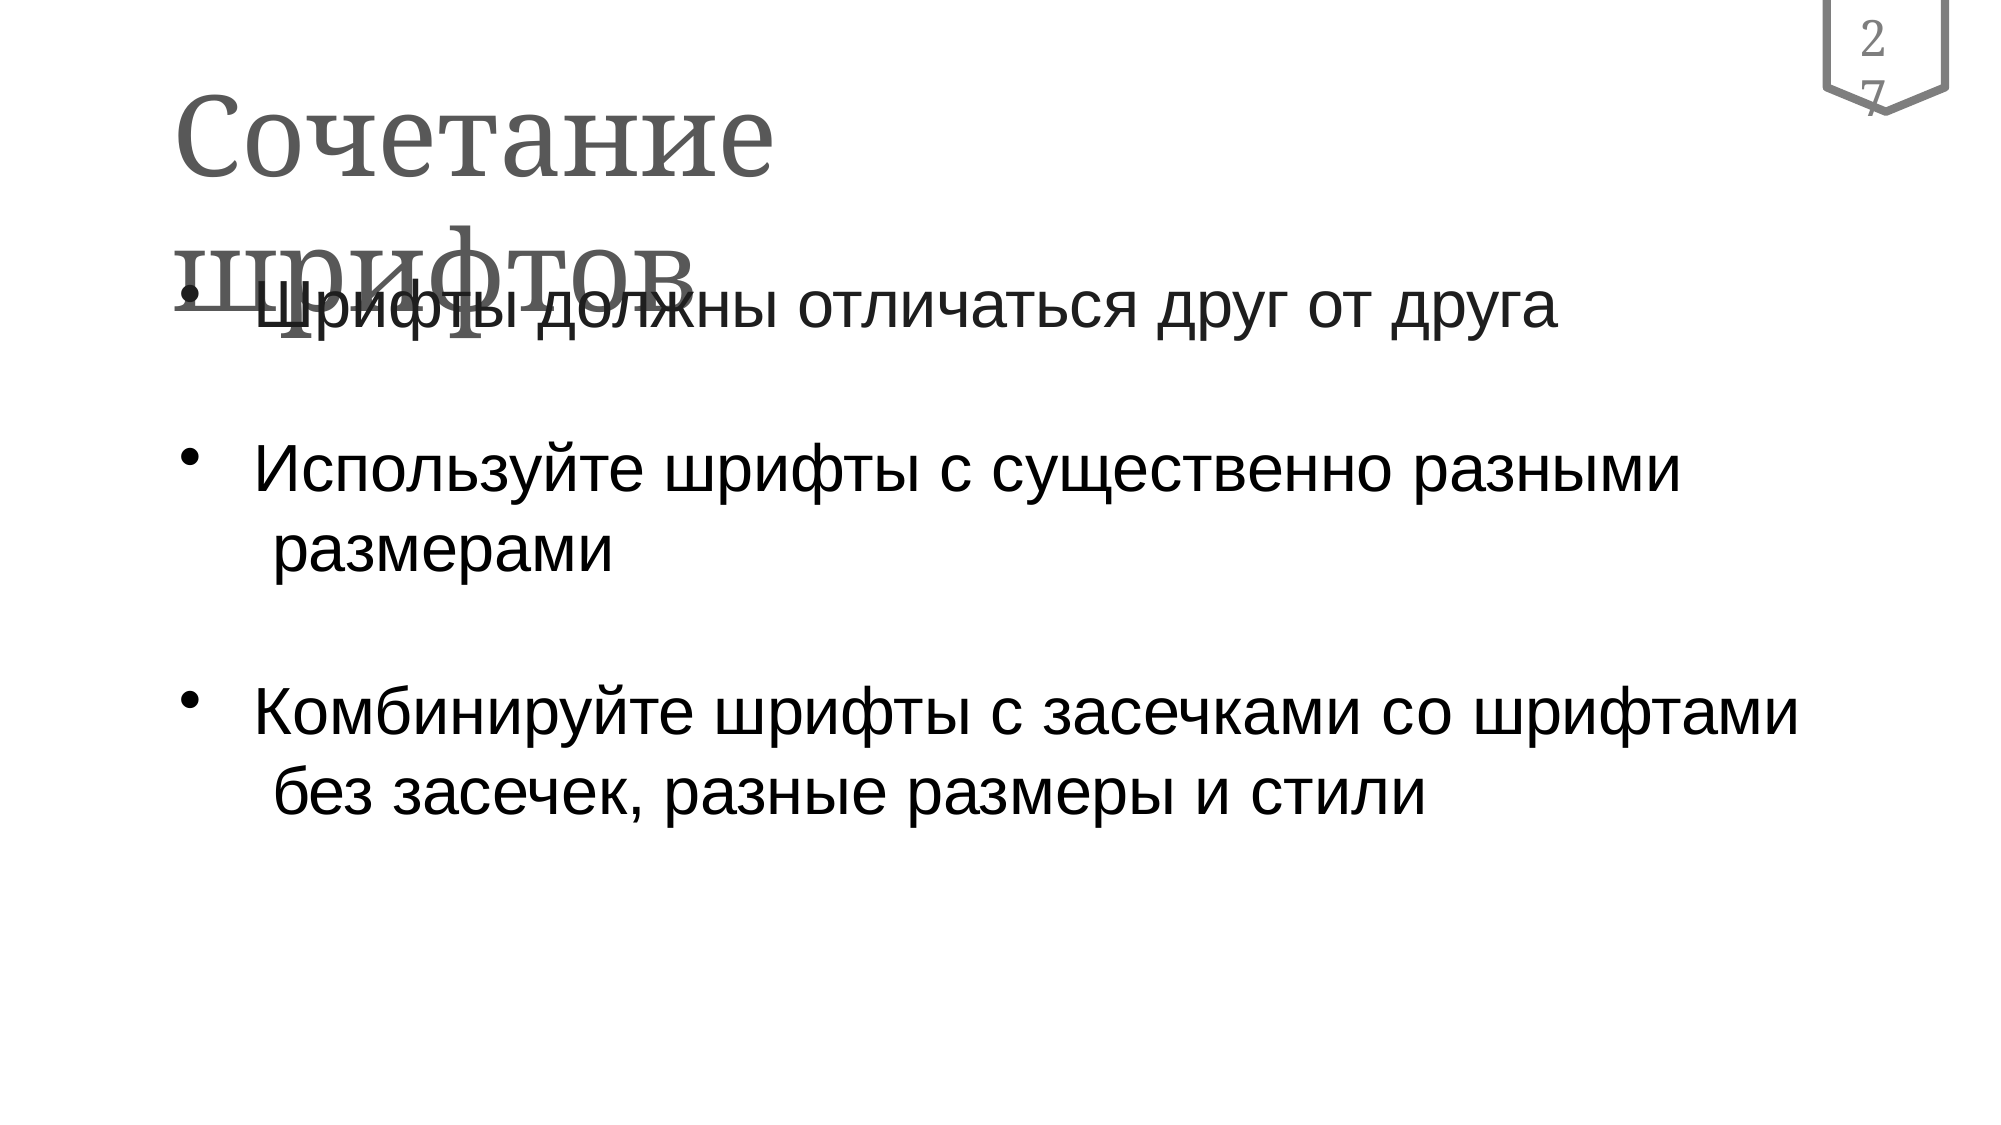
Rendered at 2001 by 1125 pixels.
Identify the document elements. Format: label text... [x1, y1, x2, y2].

text_box Шрифты должны отличаться друг от друга Используйте шрифты с существенно разными размерами Комбинируйте шрифты с засечками со шрифтами без засечек, разные размеры и стили [176, 258, 1809, 828]
text_box 27 [1857, 3, 1915, 126]
text_box [1826, 0, 1946, 100]
title Сочетание шрифтов [170, 62, 1242, 335]
